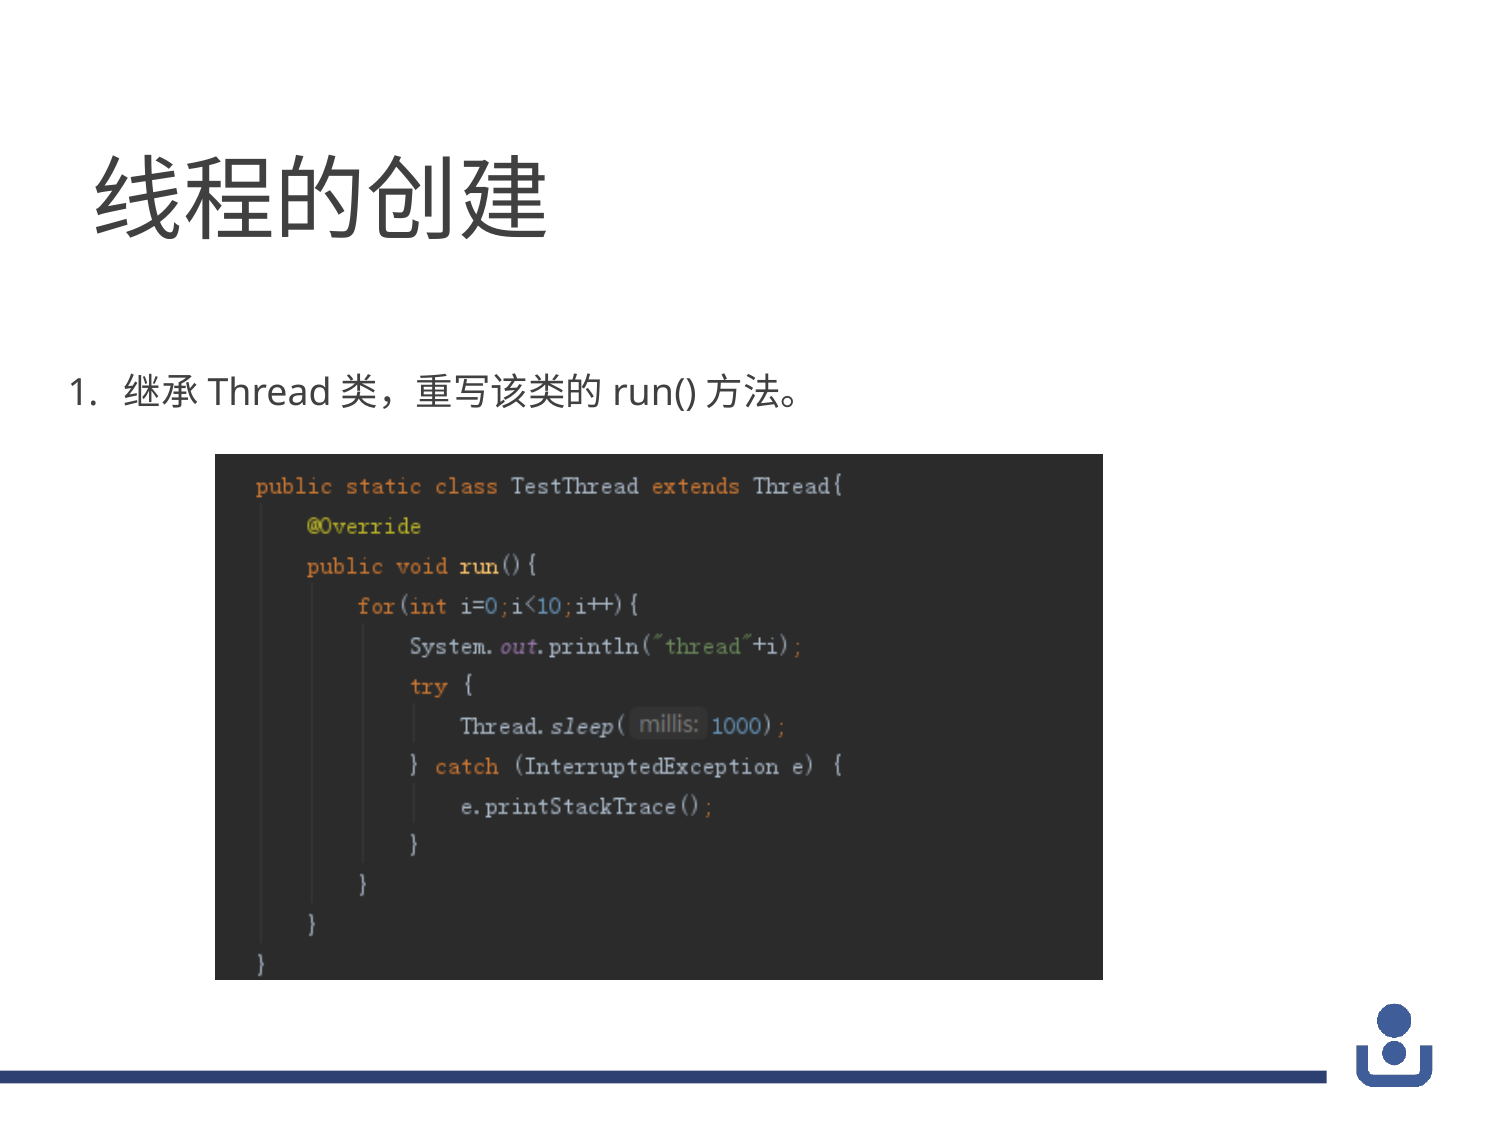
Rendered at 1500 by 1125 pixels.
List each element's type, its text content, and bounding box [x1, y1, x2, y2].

text_box [153, 311, 1425, 677]
title 线程的创建 [76, 93, 1371, 312]
text_box 继承Thread类，重写该类的run()方法。 [52, 351, 153, 441]
picture [1341, 996, 1448, 1103]
picture [215, 454, 1103, 980]
